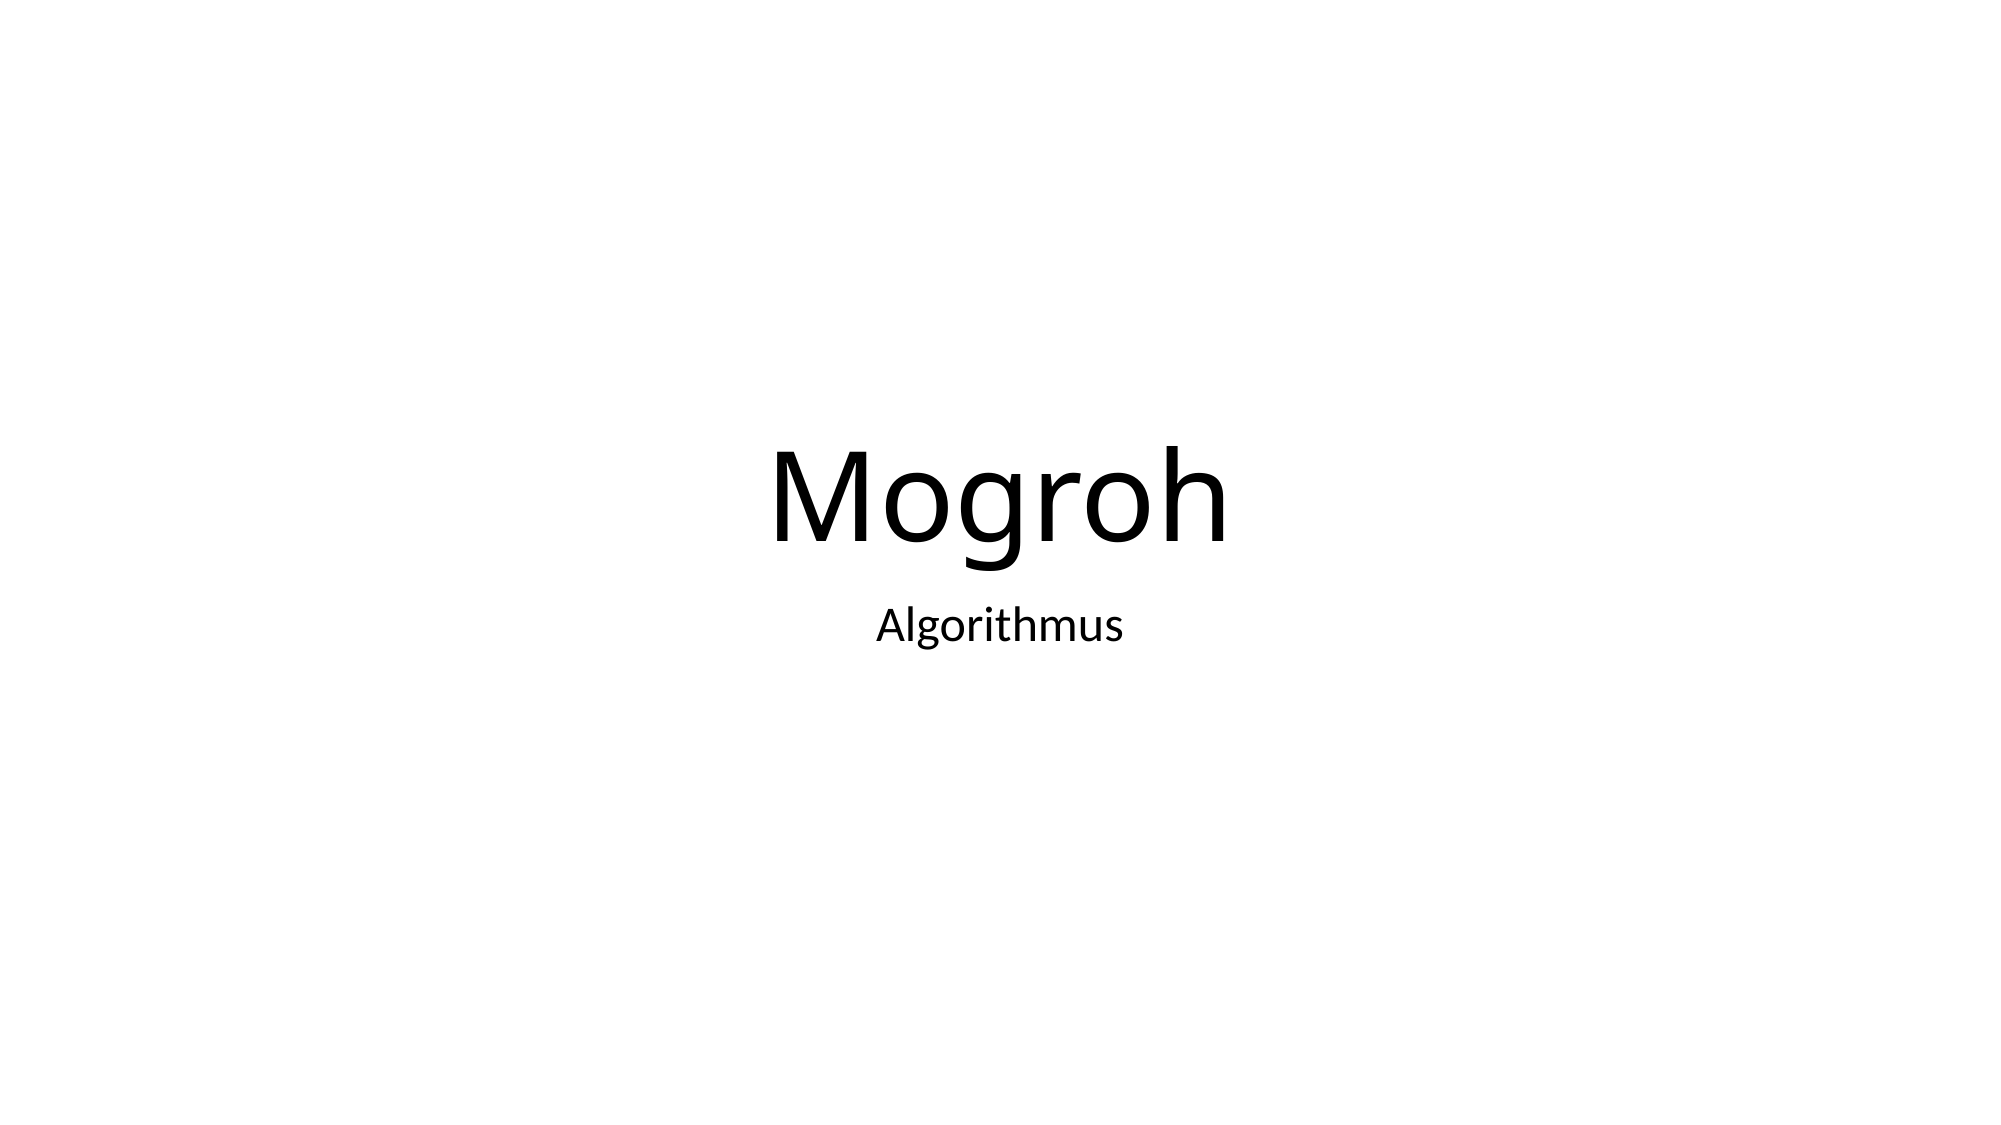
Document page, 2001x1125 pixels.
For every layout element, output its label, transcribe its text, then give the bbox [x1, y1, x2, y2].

subtitle Algorithmus [249, 590, 1750, 863]
title Mogroh [249, 184, 1750, 576]
